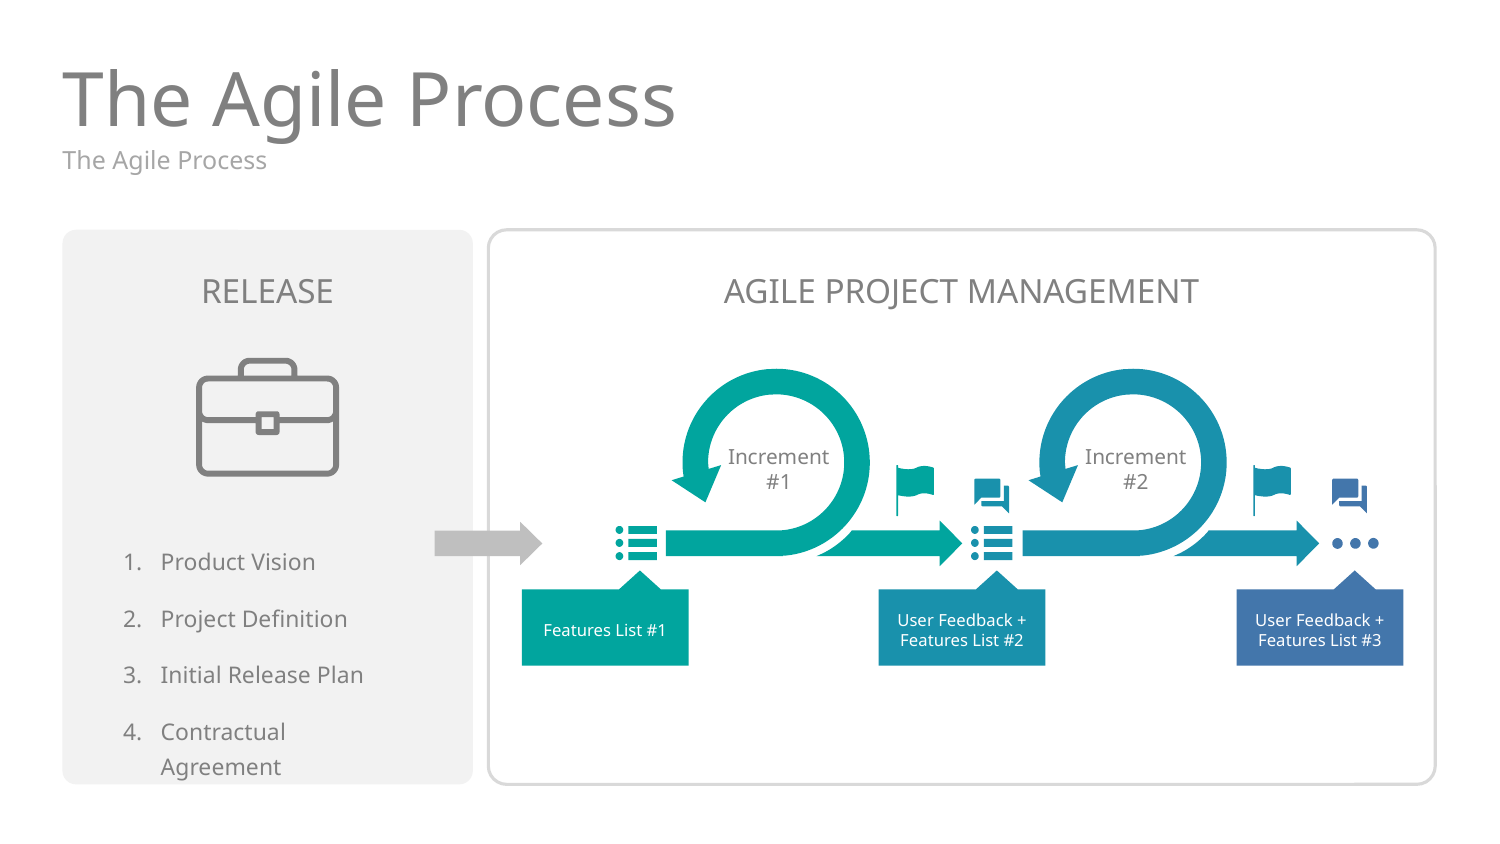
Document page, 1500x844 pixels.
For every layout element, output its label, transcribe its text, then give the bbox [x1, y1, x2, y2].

text_box User Feedback + Features List #2 [876, 572, 1048, 668]
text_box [995, 377, 1320, 567]
text_box [1332, 478, 1359, 505]
text_box AGILE PROJECT MANAGEMENT [681, 258, 1243, 311]
text_box User Feedback + Features List #3 [1234, 568, 1406, 668]
text_box [196, 357, 340, 477]
text_box [60, 227, 475, 787]
text_box [1339, 485, 1367, 514]
text_box RELEASE [140, 258, 396, 311]
text_box [981, 501, 990, 507]
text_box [970, 525, 990, 561]
text_box Features List #1 [519, 572, 691, 668]
list The Agile Process [62, 144, 1436, 174]
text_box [1331, 537, 1379, 550]
text_box [432, 519, 545, 568]
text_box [638, 377, 963, 567]
text_box Product Vision Project Definition Initial Release Plan Contractual Agreement [123, 539, 413, 781]
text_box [615, 525, 658, 561]
text_box [974, 478, 990, 505]
title The Agile Process [62, 55, 1436, 138]
text_box [486, 227, 1438, 787]
